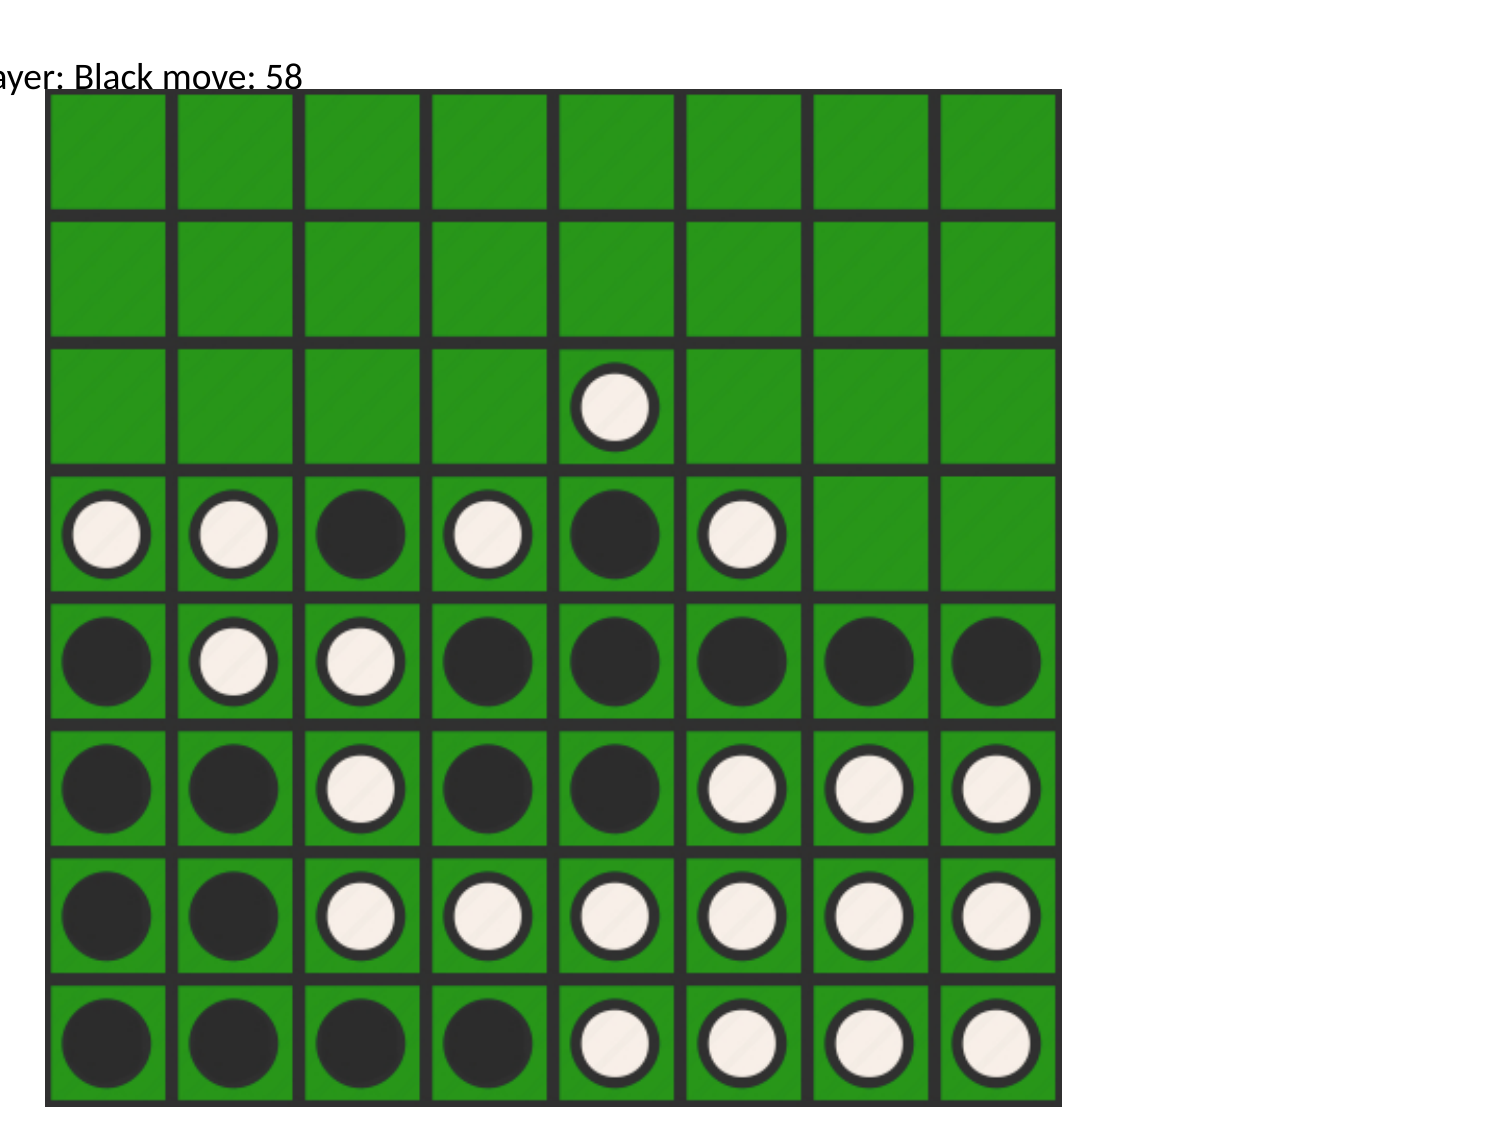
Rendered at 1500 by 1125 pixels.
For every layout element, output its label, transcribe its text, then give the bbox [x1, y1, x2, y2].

picture [44, 89, 1062, 1107]
text_box turn: 35 player: Black move: 58 [0, 44, 319, 105]
